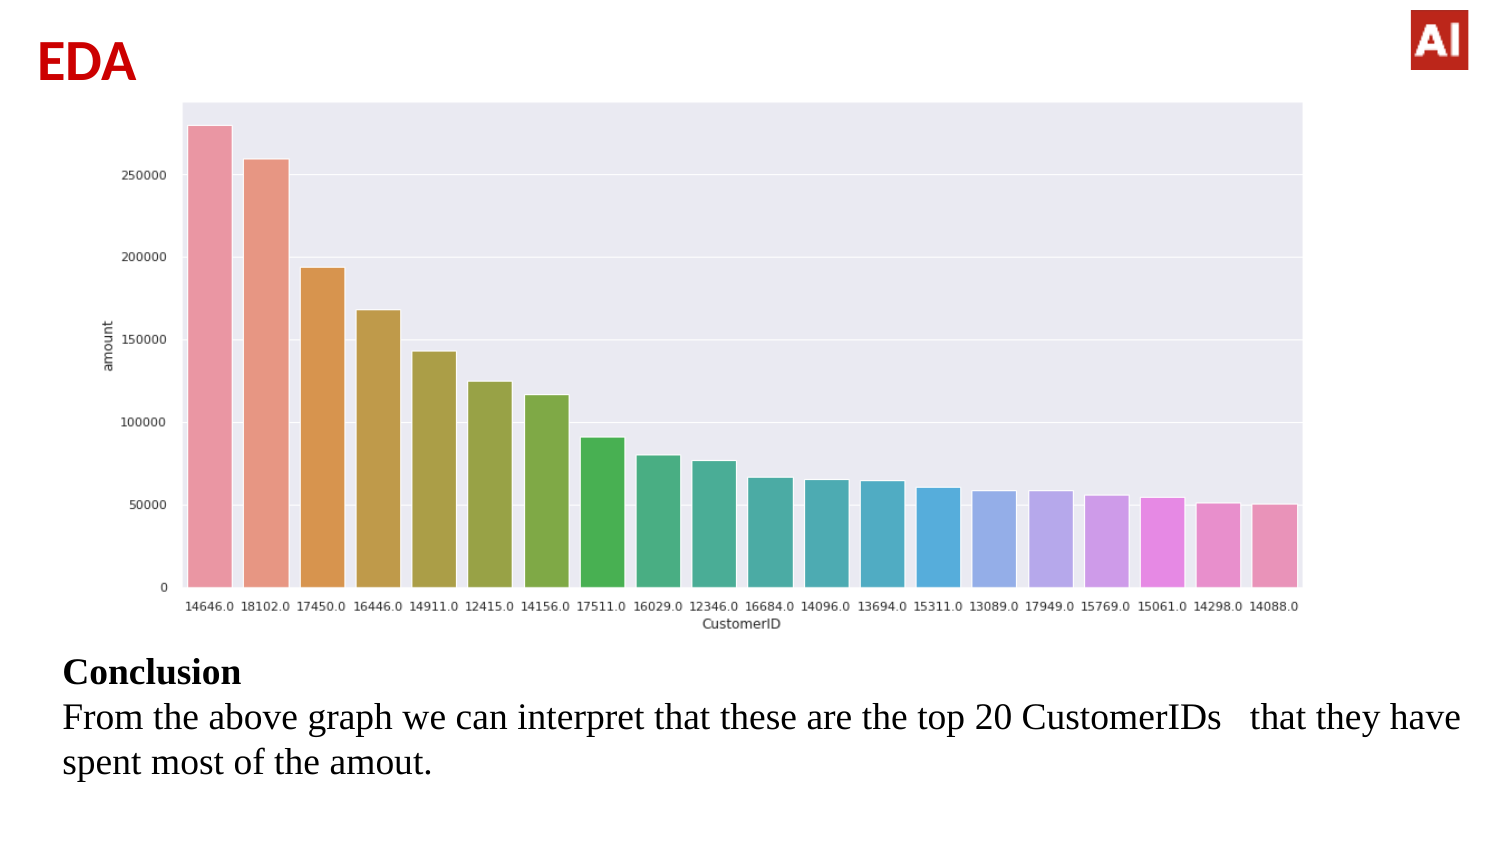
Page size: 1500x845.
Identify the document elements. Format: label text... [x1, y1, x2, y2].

list Conclusion From the above graph we can interpret that these are the top 20 CustomerIDs that they have spent most of the amout. [62, 647, 1479, 830]
picture [99, 97, 1326, 632]
title EDA [37, 22, 1271, 94]
picture [1410, 10, 1469, 70]
